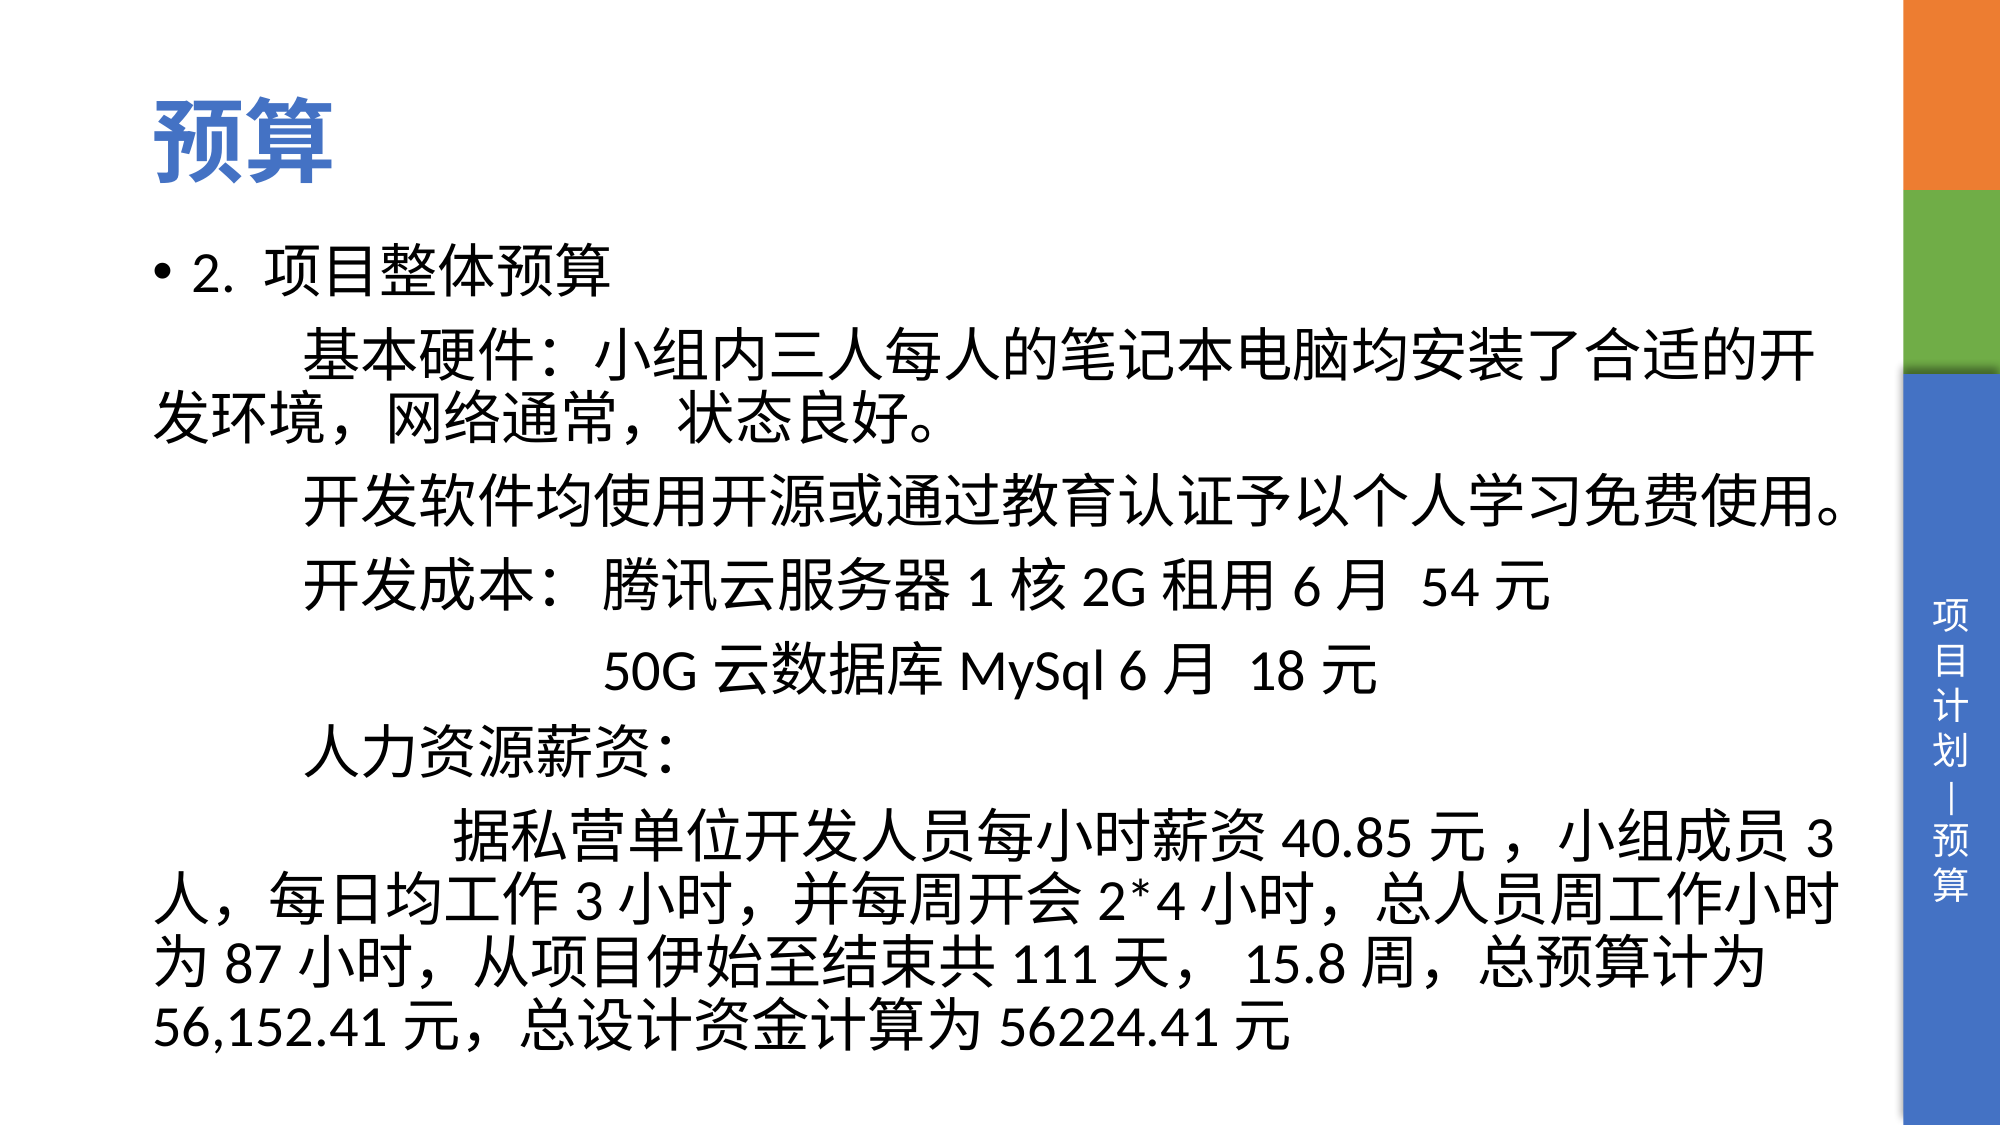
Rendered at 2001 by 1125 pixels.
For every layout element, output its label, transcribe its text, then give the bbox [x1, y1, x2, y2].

text_box [1902, 0, 2000, 191]
title 预算 [137, 37, 1863, 234]
text_box [1902, 191, 2000, 362]
text_box 项目计划 | 预算 [1902, 373, 2000, 1125]
list 2. 项目整体预算 基本硬件：小组内三人每人的笔记本电脑均安装了合适的开发环境，网络通常，状态良好。 开发软件均使用开源或通过教育认证予以个人学习免费使用。 开发成本： 腾讯云服务器1核2G租用6月 54元 50G云数据库MySql 6月 18元 人力资源薪资： 据私营单位开发人员每小时薪资40.85元 ，小组成员3人，每日均工作3小时，并每周开会2*4小时，总人员周工作小时为87小时，从项目伊始至结束共111天，15.8周，总预算计为56,152.41元，总设计资金计算为56224.41元 [137, 234, 1863, 1088]
